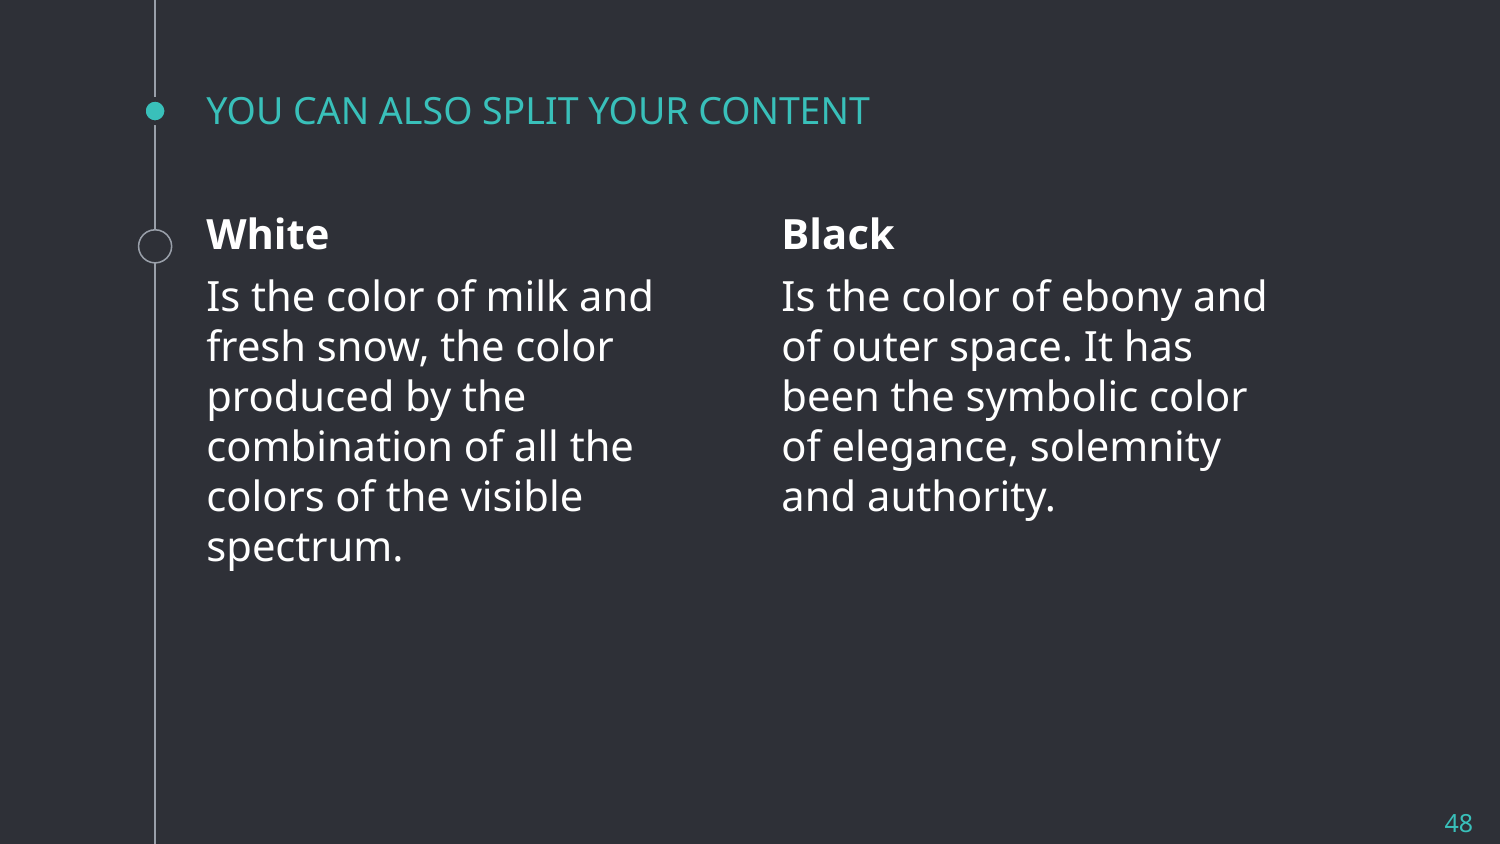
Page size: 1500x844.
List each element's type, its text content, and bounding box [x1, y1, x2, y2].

list White Is the color of milk and fresh snow, the color produced by the combination of all the colors of the visible spectrum. [191, 192, 734, 804]
list Black Is the color of ebony and of outer space. It has been the symbolic color of elegance, solemnity and authority. [766, 192, 1309, 804]
title YOU CAN ALSO SPLIT YOUR CONTENT [191, 90, 1317, 147]
slide_number 48 [1398, 792, 1489, 844]
